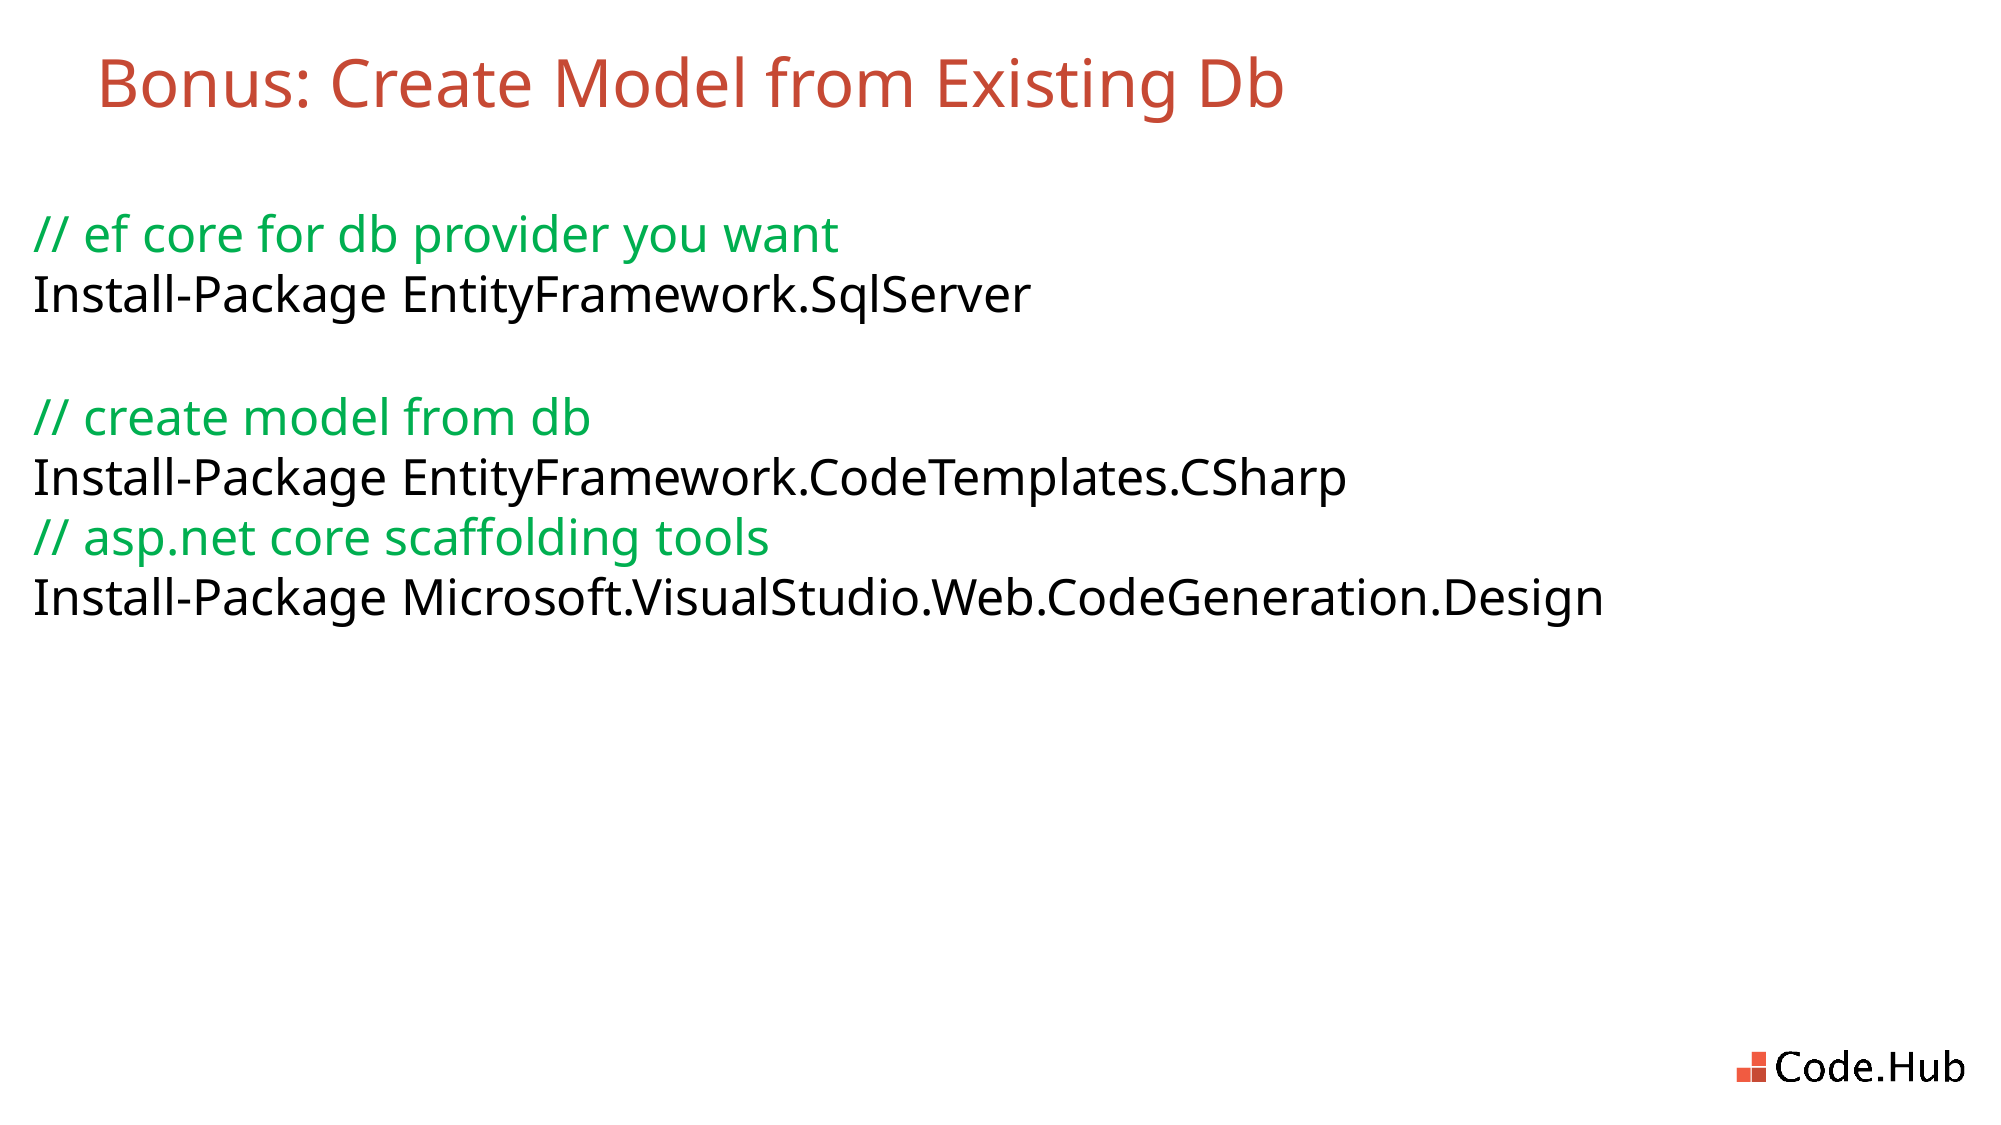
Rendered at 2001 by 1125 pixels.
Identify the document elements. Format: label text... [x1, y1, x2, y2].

title Bonus: Create Model from Existing Db [94, 39, 1333, 200]
text_box // ef core for db provider you want Install-Package EntityFramework.SqlServer // create model from db Install-Package EntityFramework.CodeTemplates.CSharp // asp.net core scaffolding tools Install-Package Microsoft.VisualStudio.Web.CodeGeneration.Design [31, 200, 1750, 626]
picture [1728, 1038, 1971, 1095]
